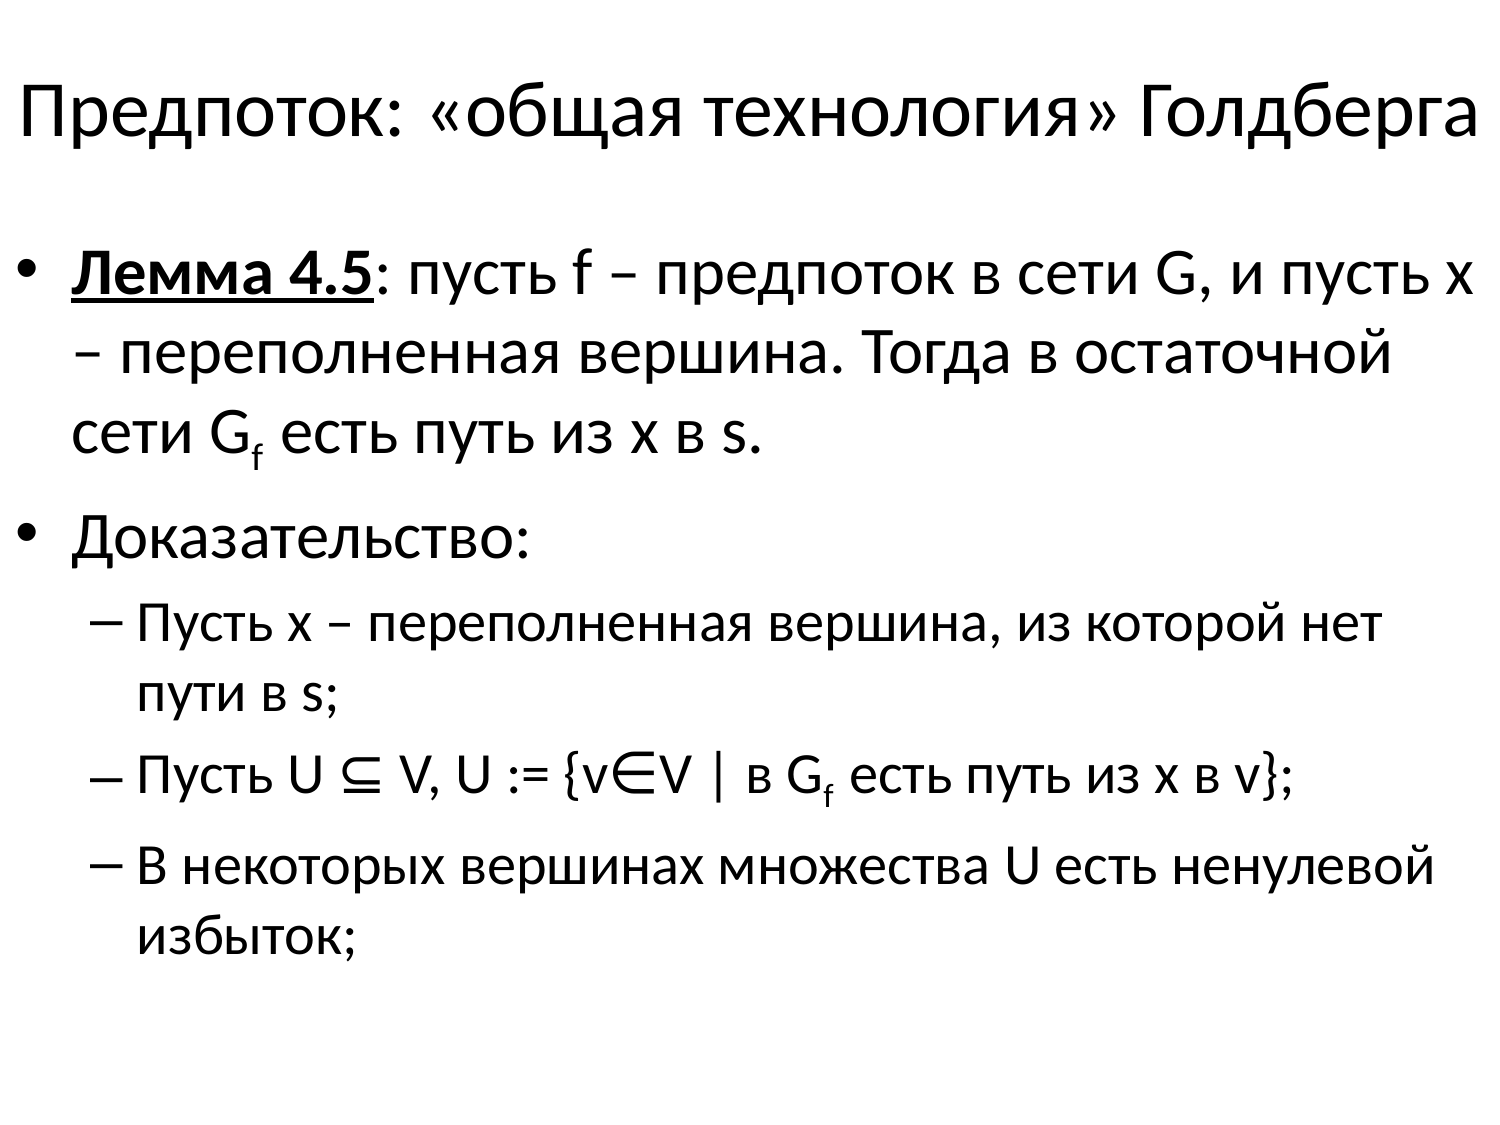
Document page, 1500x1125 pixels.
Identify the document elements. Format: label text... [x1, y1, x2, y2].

list Лемма 4.5: пусть f – предпоток в сети G, и пусть x – переполненная вершина. Тогда в остаточной сети Gf есть путь из x в s. Доказательство: Пусть x – переполненная вершина, из которой нет пути в s; Пусть U ⊆ V, U := {v∈V | в Gf есть путь из x в v}; В некоторых вершинах множества U есть ненулевой избыток; [0, 219, 1500, 1125]
title Предпоток: «общая технология» Голдберга [0, 0, 1500, 209]
